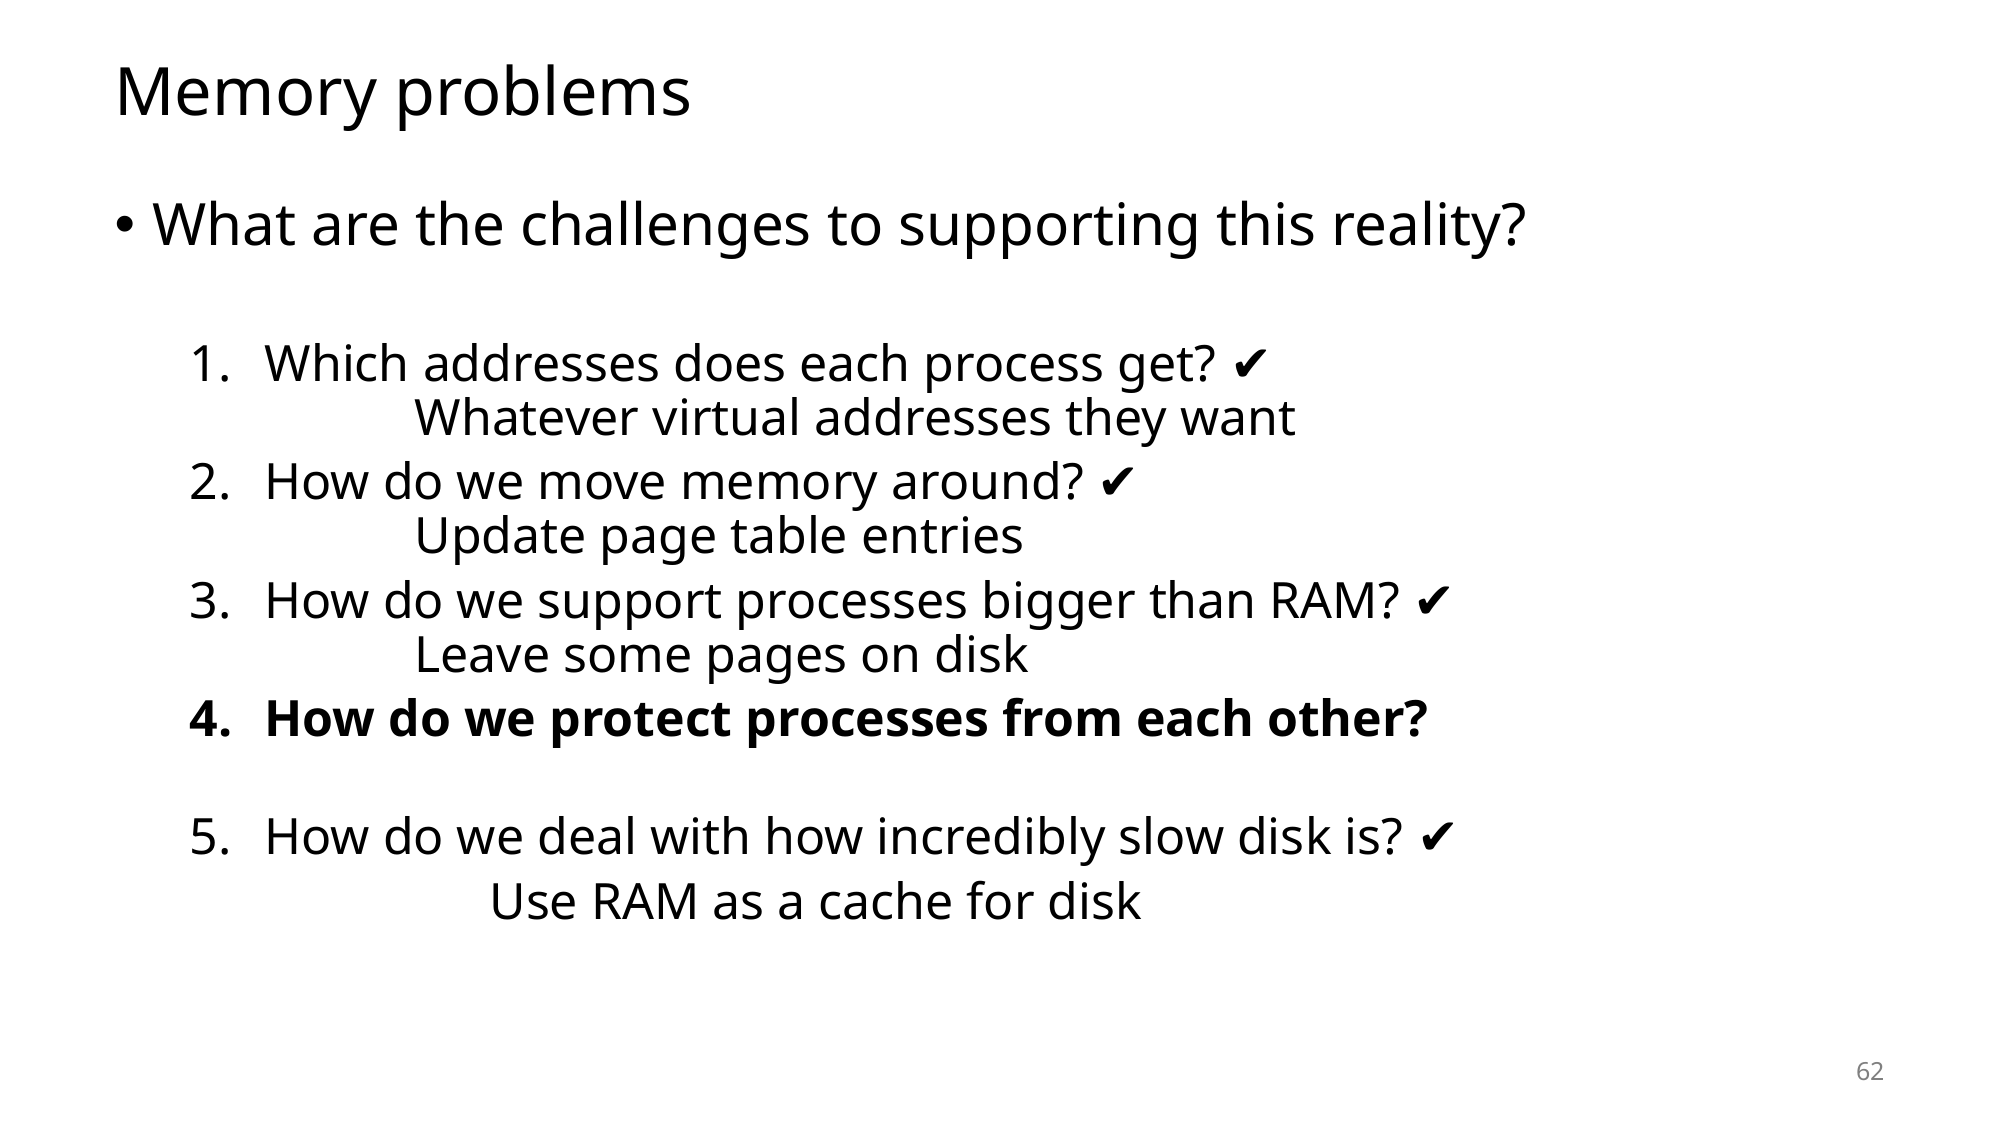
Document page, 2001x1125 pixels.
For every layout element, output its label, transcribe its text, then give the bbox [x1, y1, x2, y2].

list What are the challenges to supporting this reality? Which addresses does each process get? ✔ Whatever virtual addresses they want How do we move memory around? ✔ Update page table entries How do we support processes bigger than RAM? ✔ Leave some pages on disk How do we protect processes from each other? How do we deal with how incredibly slow disk is? ✔ Use RAM as a cache for disk [99, 187, 1900, 1013]
title Memory problems [99, 37, 1900, 150]
slide_number 62 [1749, 1042, 1900, 1103]
